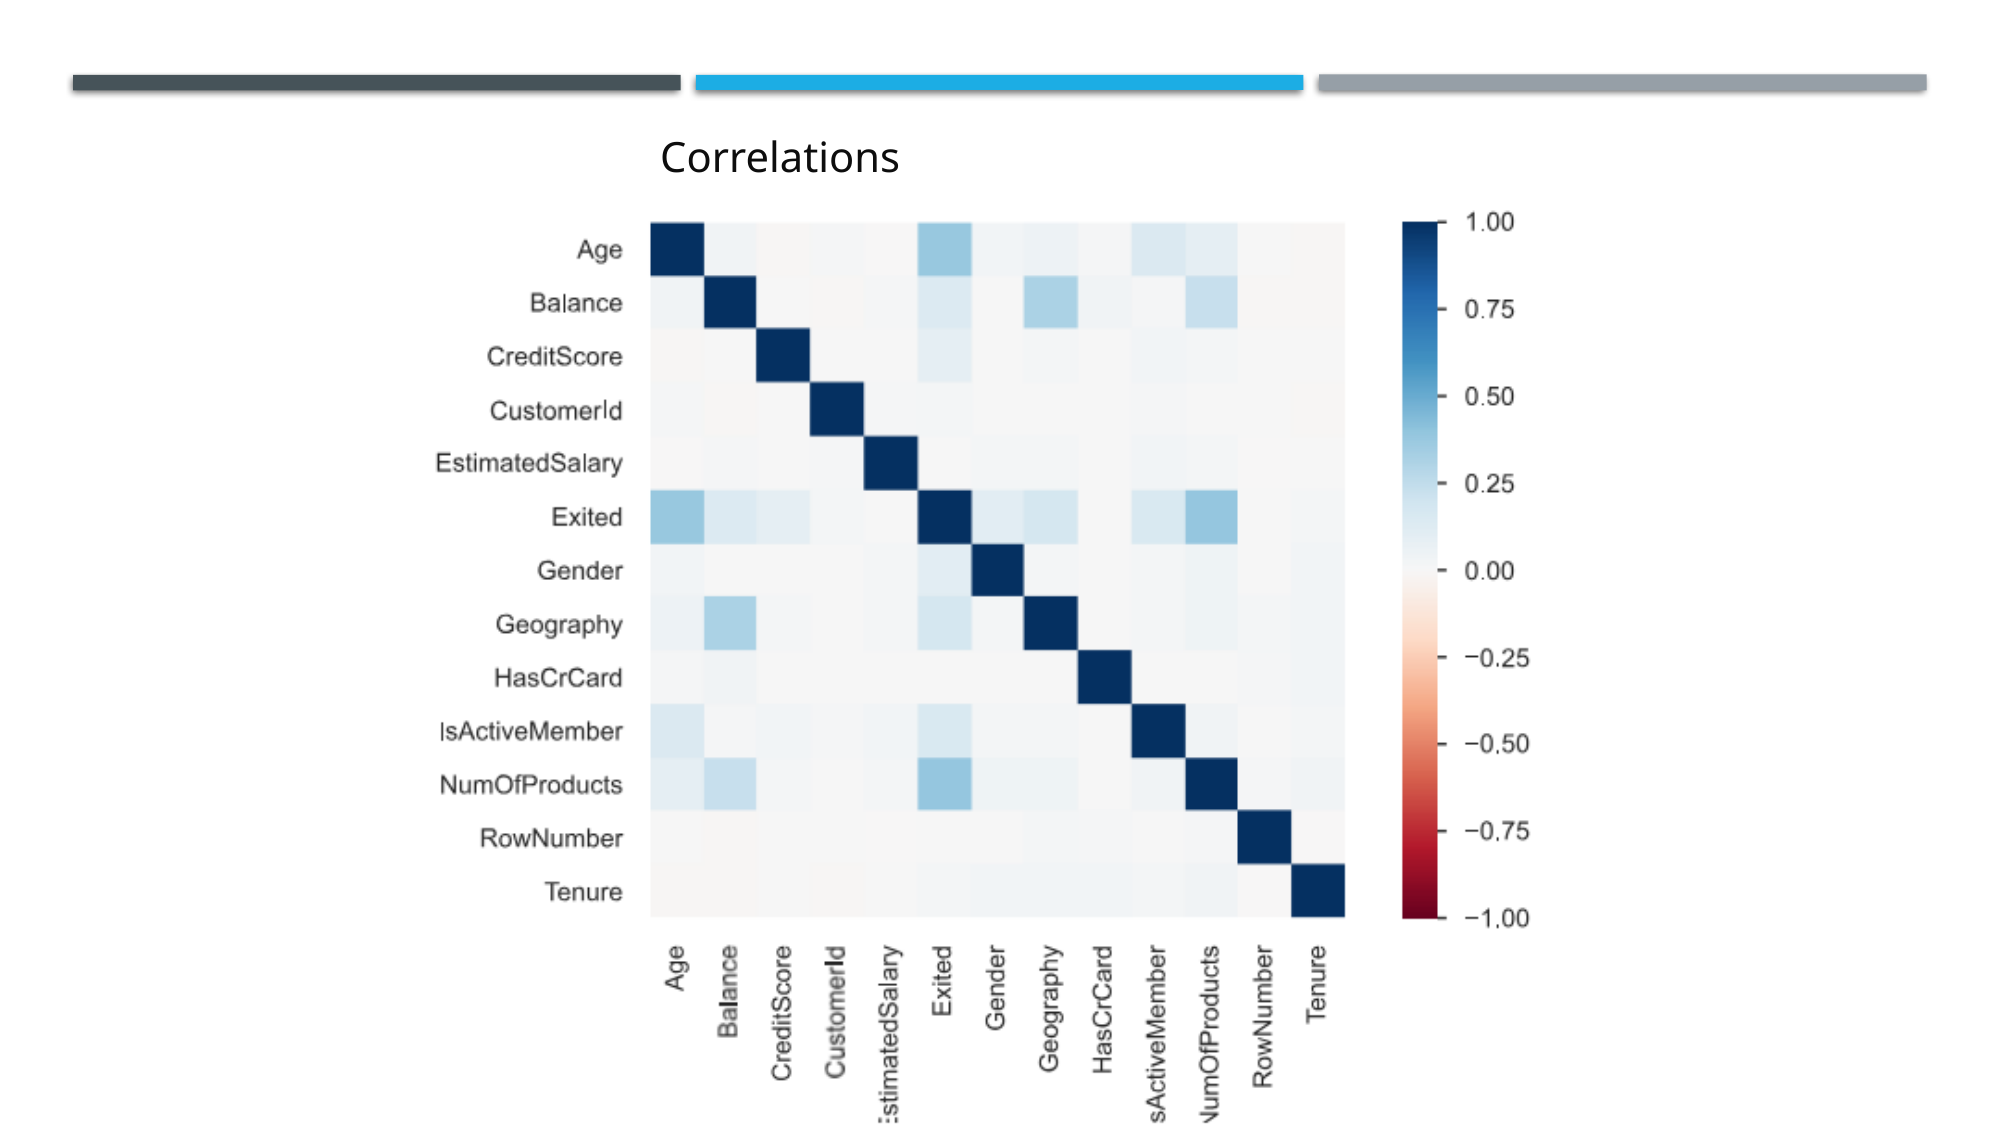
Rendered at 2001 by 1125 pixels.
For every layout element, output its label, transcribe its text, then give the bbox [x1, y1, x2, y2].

text_box Correlations [645, 123, 975, 188]
picture [387, 198, 1613, 1125]
